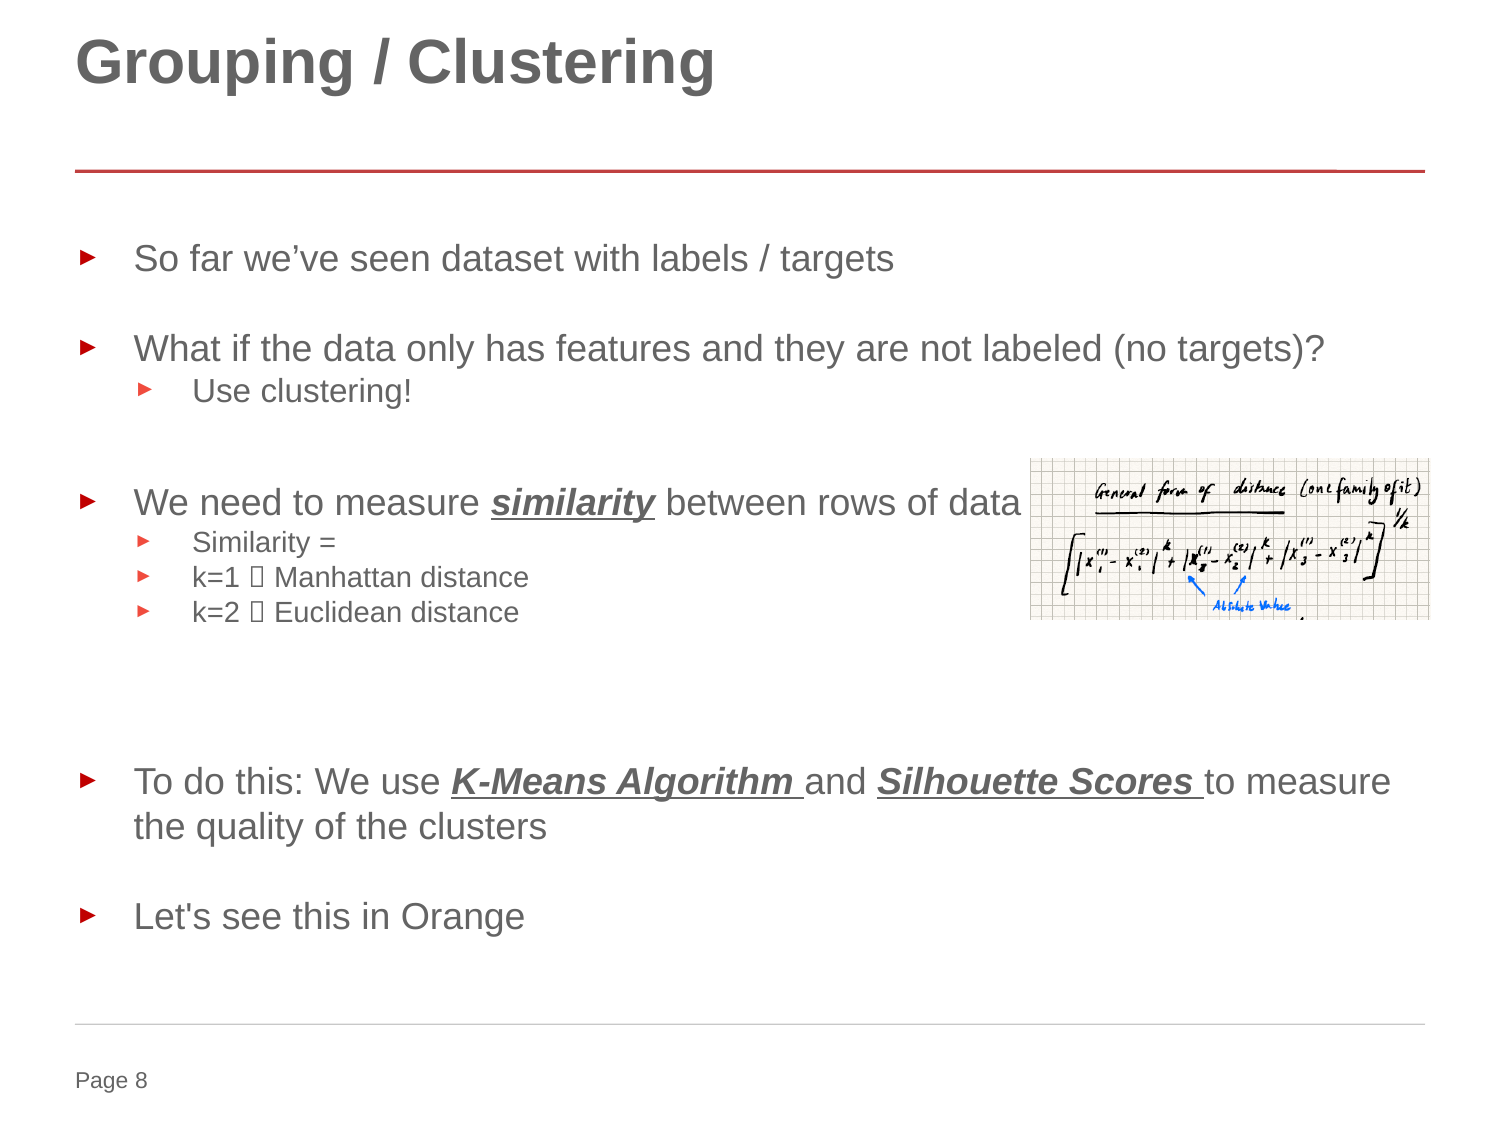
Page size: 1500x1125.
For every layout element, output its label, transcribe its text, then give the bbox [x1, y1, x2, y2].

picture [1029, 458, 1431, 620]
title Grouping / Clustering [75, 33, 1426, 175]
